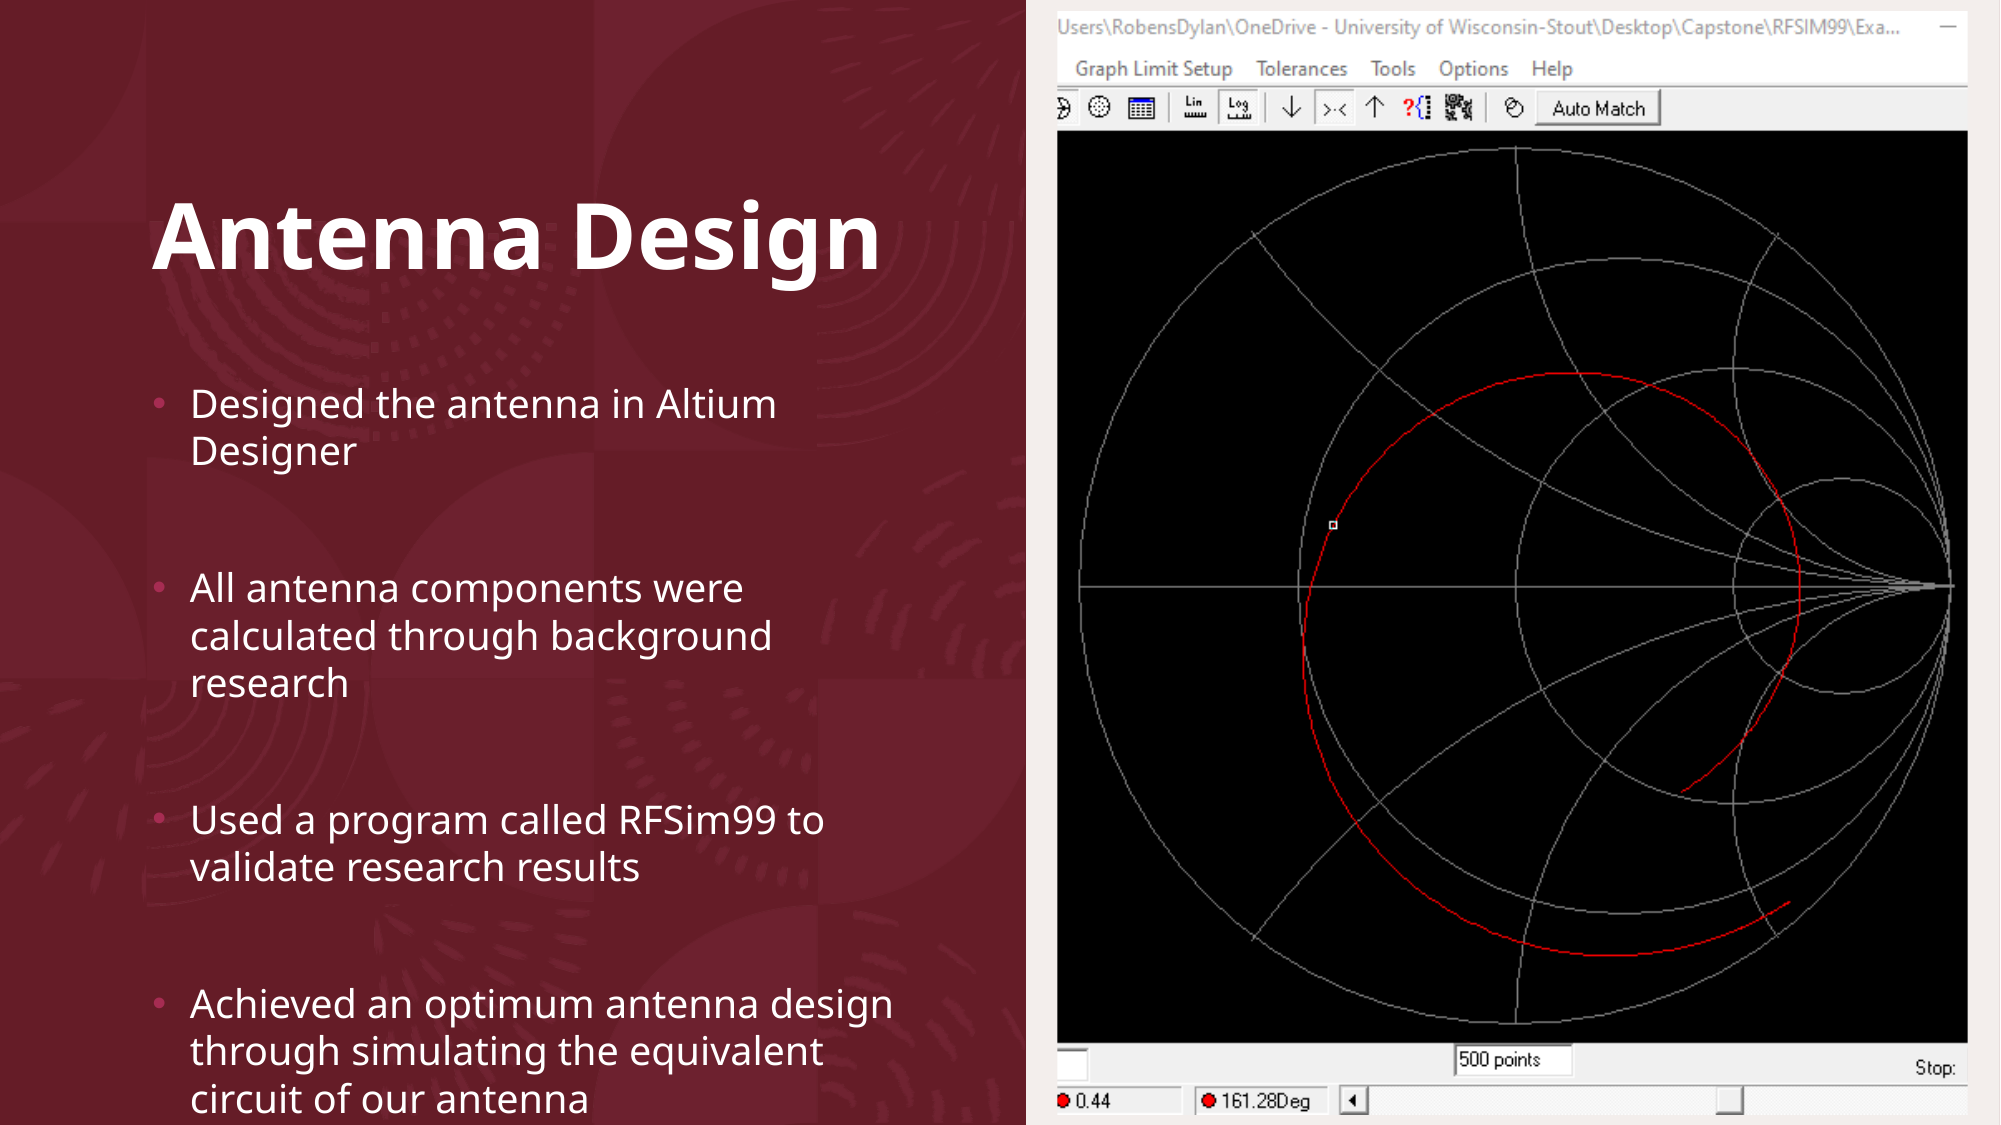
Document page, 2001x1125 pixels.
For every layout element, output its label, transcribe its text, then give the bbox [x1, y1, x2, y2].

picture [1057, 11, 1968, 1115]
text_box [0, 0, 1026, 1125]
title Antenna Design [137, 96, 950, 370]
list Designed the antenna in Altium Designer All antenna components were calculated through background research Used a program called RFSim99 to validate research results Achieved an optimum antenna design through simulating the equivalent circuit of our antenna [137, 371, 950, 983]
text_box [1027, 0, 2000, 1125]
